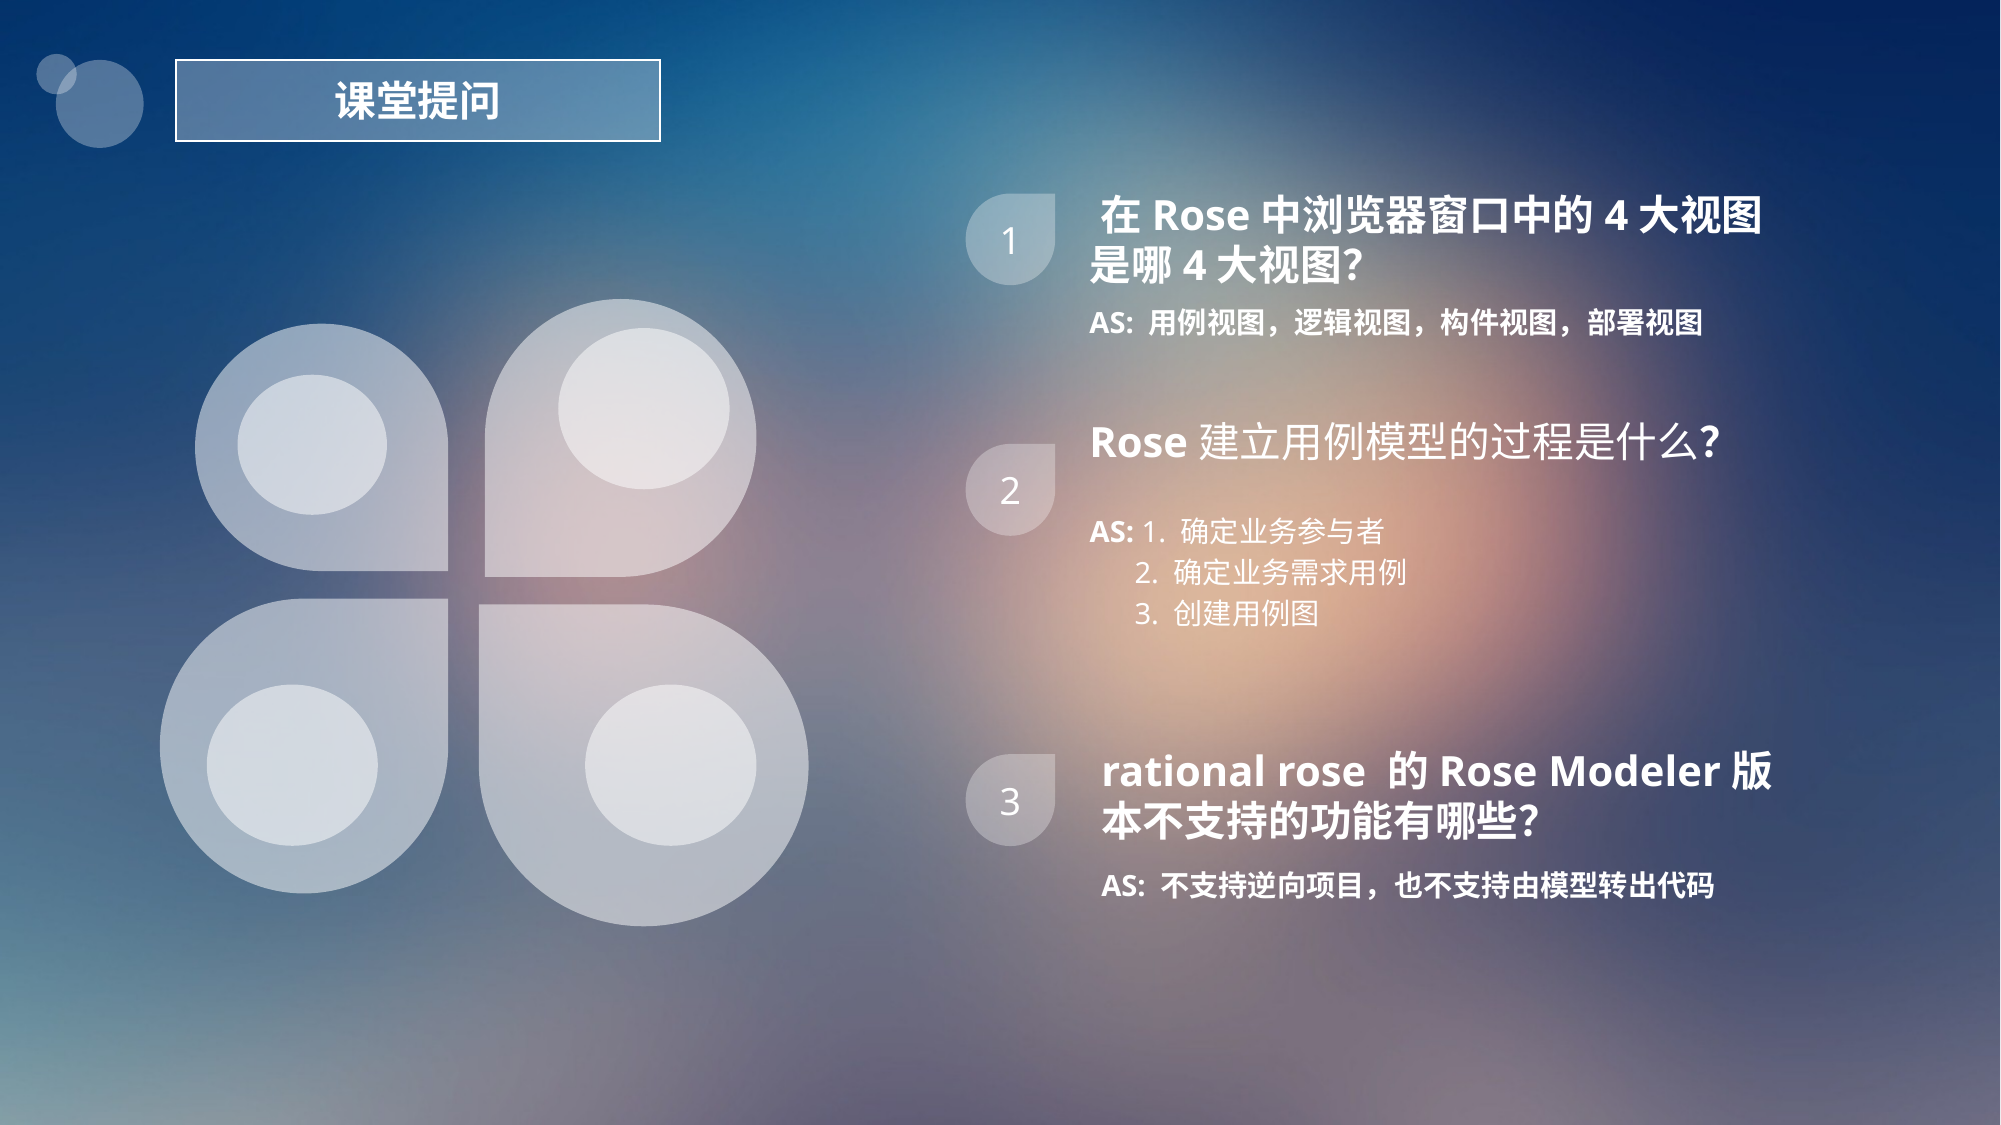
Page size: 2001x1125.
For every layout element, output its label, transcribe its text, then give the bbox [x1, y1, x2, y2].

text_box [175, 133, 661, 142]
text_box 2 [965, 443, 1056, 536]
text_box 1 [965, 193, 1056, 286]
picture [0, 0, 2001, 1125]
text_box Rose建立用例模型的过程是什么？ [1074, 408, 1800, 474]
text_box [478, 604, 809, 927]
text_box [558, 328, 730, 490]
text_box AS: 用例视图，逻辑视图，构件视图，部署视图 [1074, 296, 1800, 347]
text_box 在Rose中浏览器窗口中的4大视图是哪4大视图？ [1074, 181, 1800, 296]
text_box [237, 374, 387, 515]
text_box 课堂提问 [161, 67, 675, 133]
text_box [585, 684, 757, 846]
text_box AS: 不支持逆向项目，也不支持由模型转出代码 [1086, 860, 1812, 910]
text_box AS: 1. 确定业务参与者 2. 确定业务需求用例 3. 创建用例图 [1074, 506, 1825, 638]
text_box rational rose 的Rose Modeler版本不支持的功能有哪些？ [1086, 737, 1812, 853]
text_box 3 [965, 754, 1056, 847]
text_box [484, 298, 757, 577]
text_box [159, 598, 449, 894]
text_box [175, 59, 661, 67]
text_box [36, 53, 144, 149]
text_box [206, 684, 378, 846]
text_box [195, 323, 449, 572]
